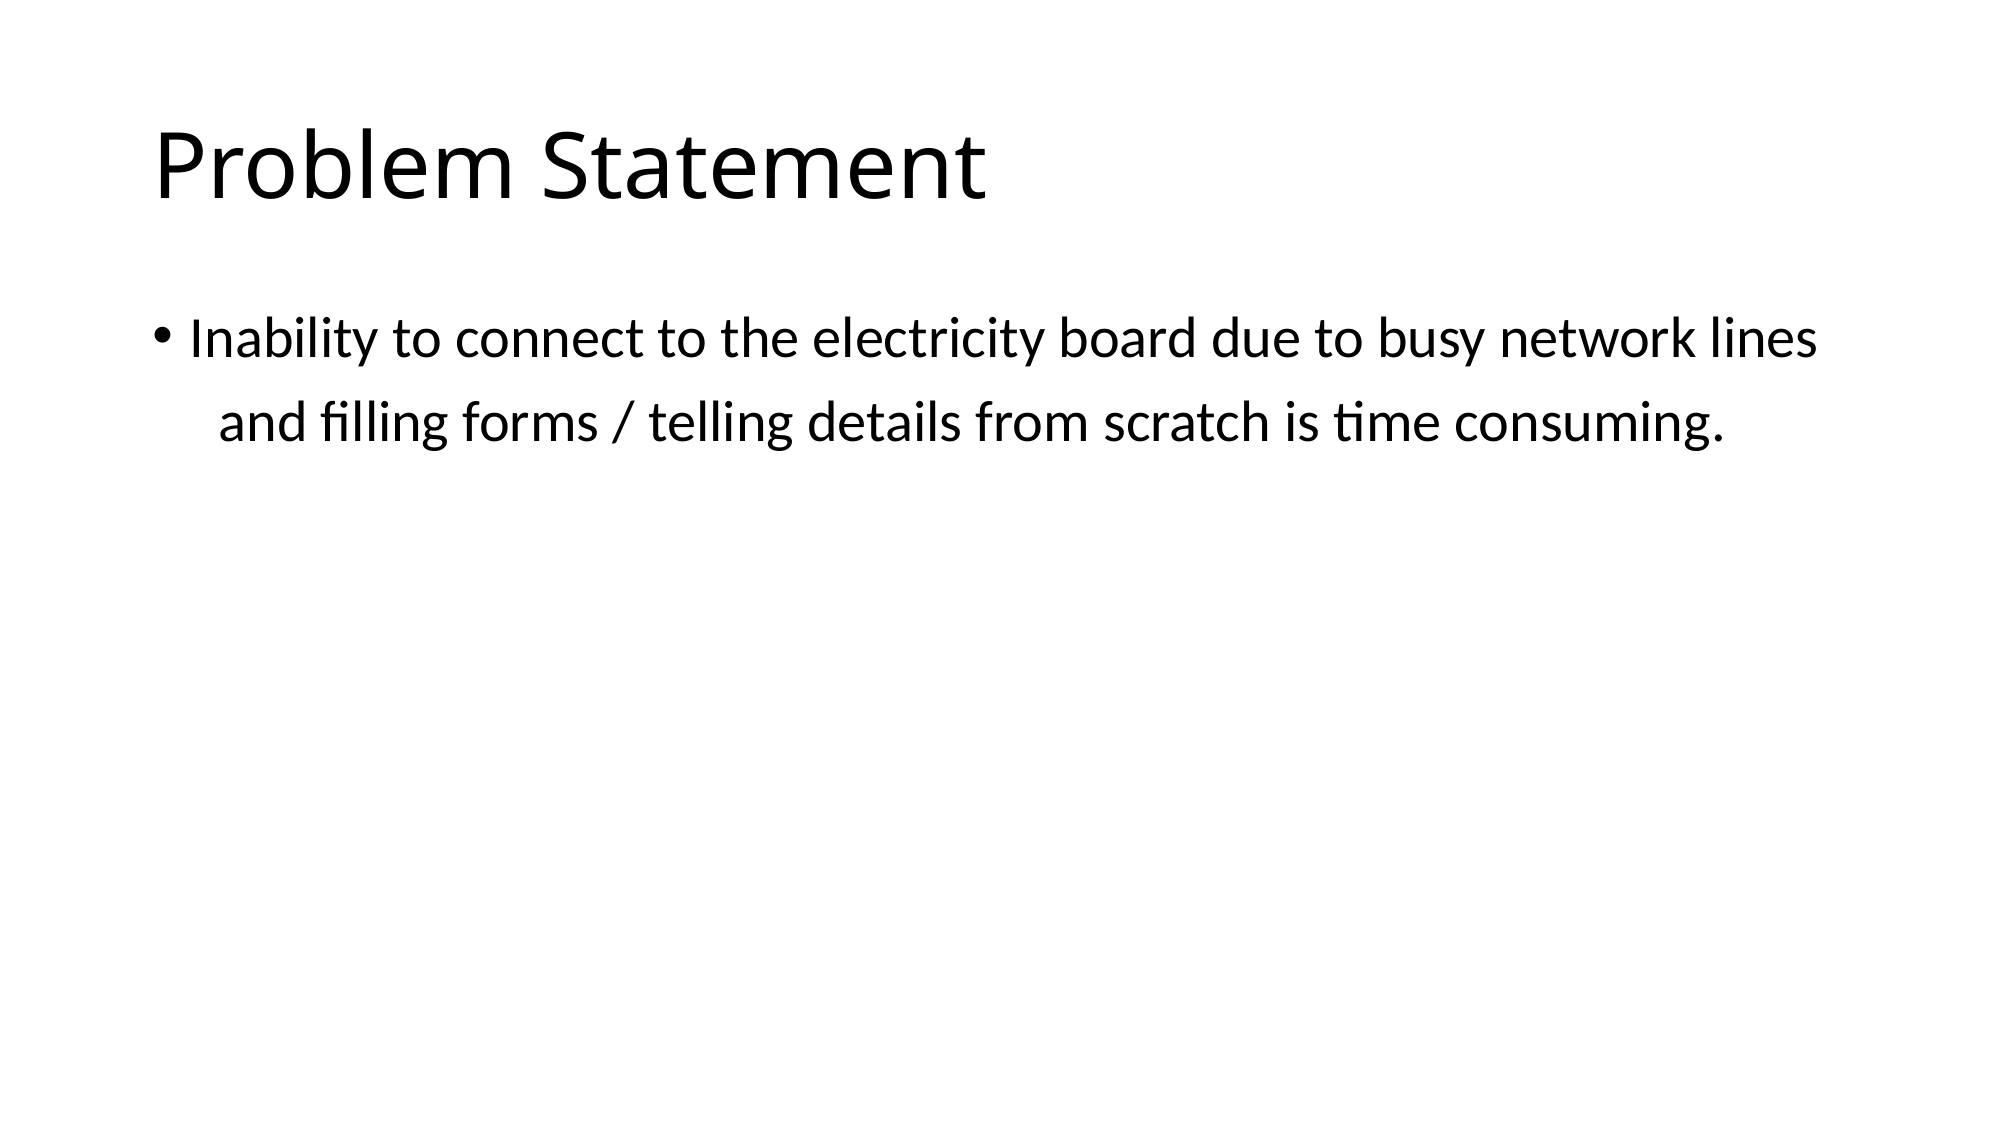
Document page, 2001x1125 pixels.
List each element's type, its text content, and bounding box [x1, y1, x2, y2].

title Problem Statement [137, 59, 1863, 278]
list Inability to connect to the electricity board due to busy network lines and filling forms / telling details from scratch is time consuming. [137, 299, 1863, 1014]
